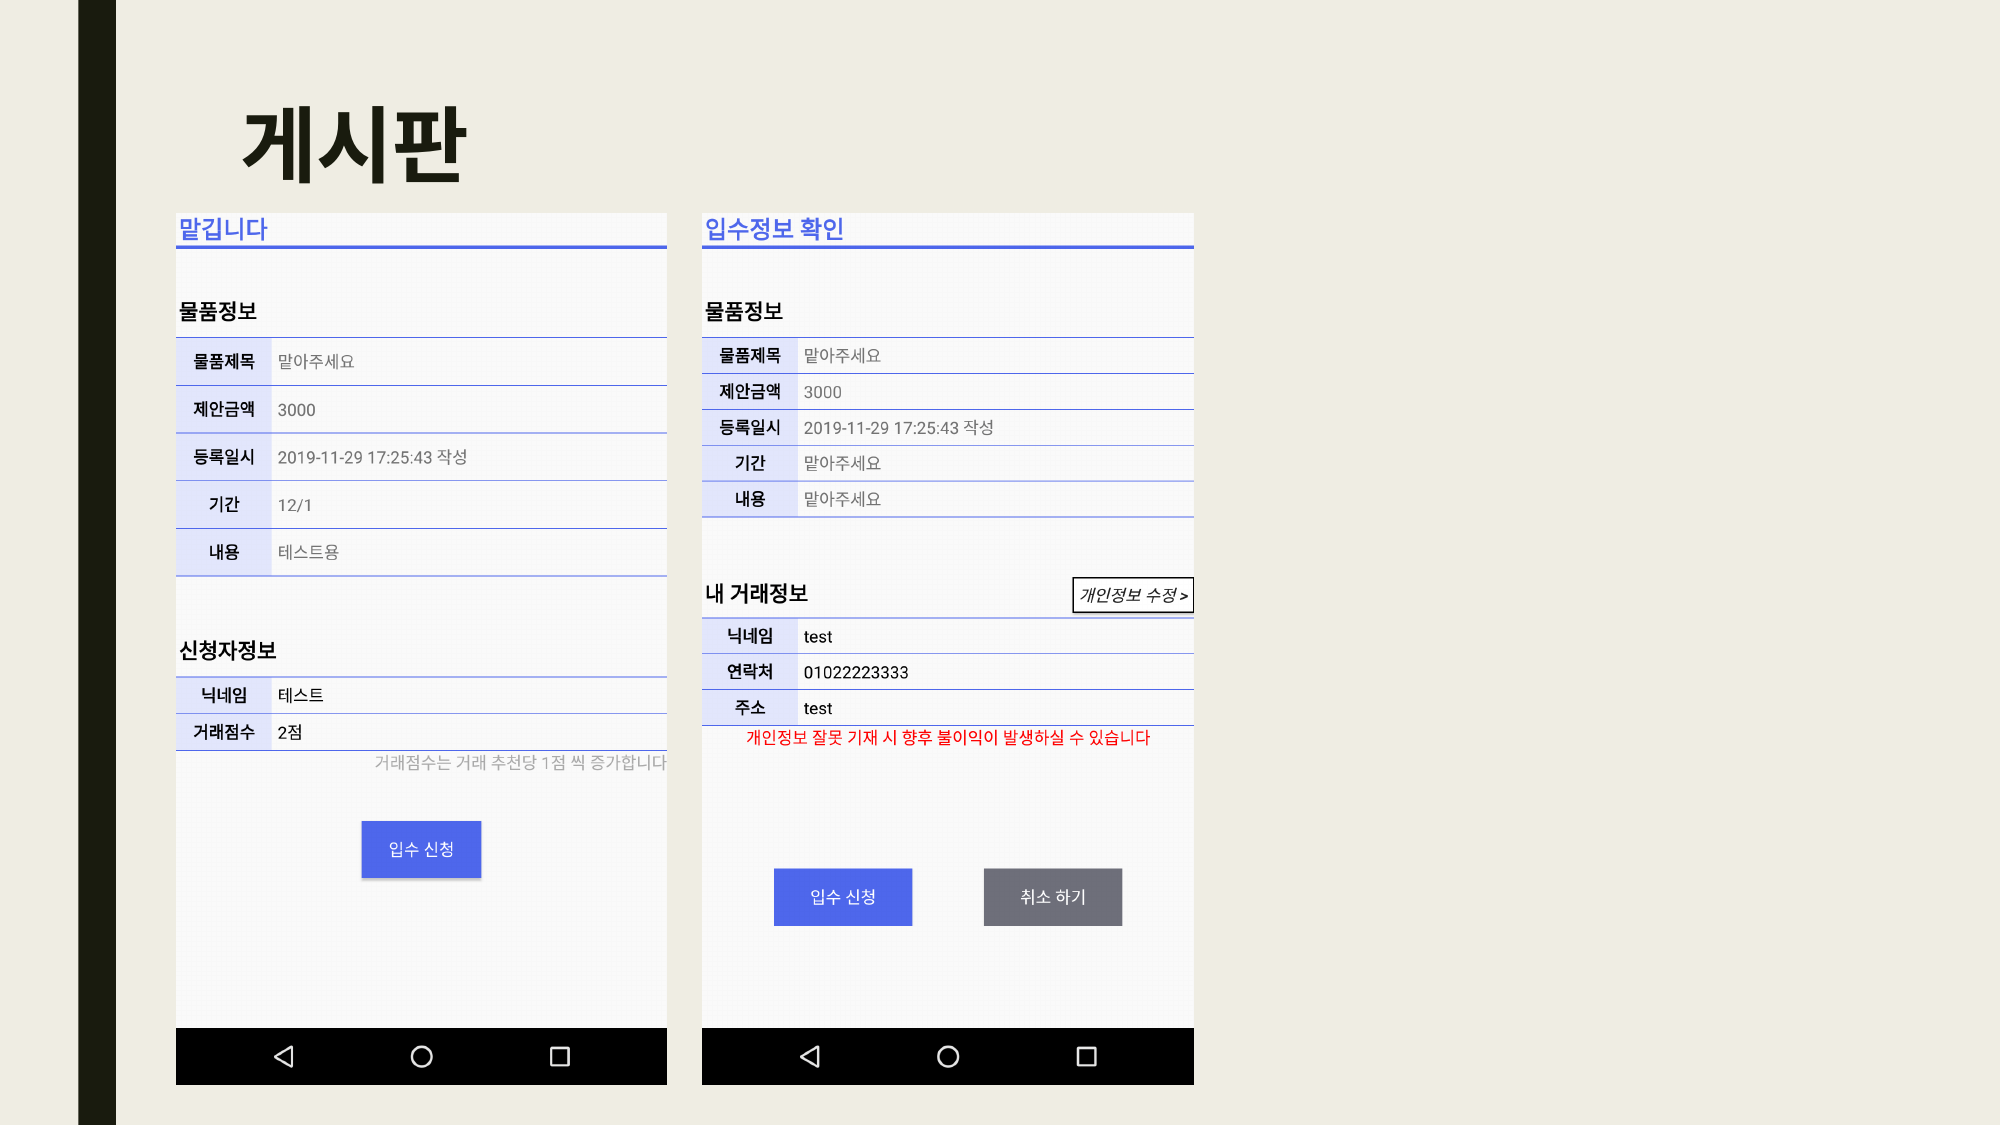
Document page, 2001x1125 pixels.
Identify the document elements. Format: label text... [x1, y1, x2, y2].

title 게시판 [225, 9, 1800, 254]
picture [702, 213, 1194, 1085]
picture [176, 213, 667, 1085]
